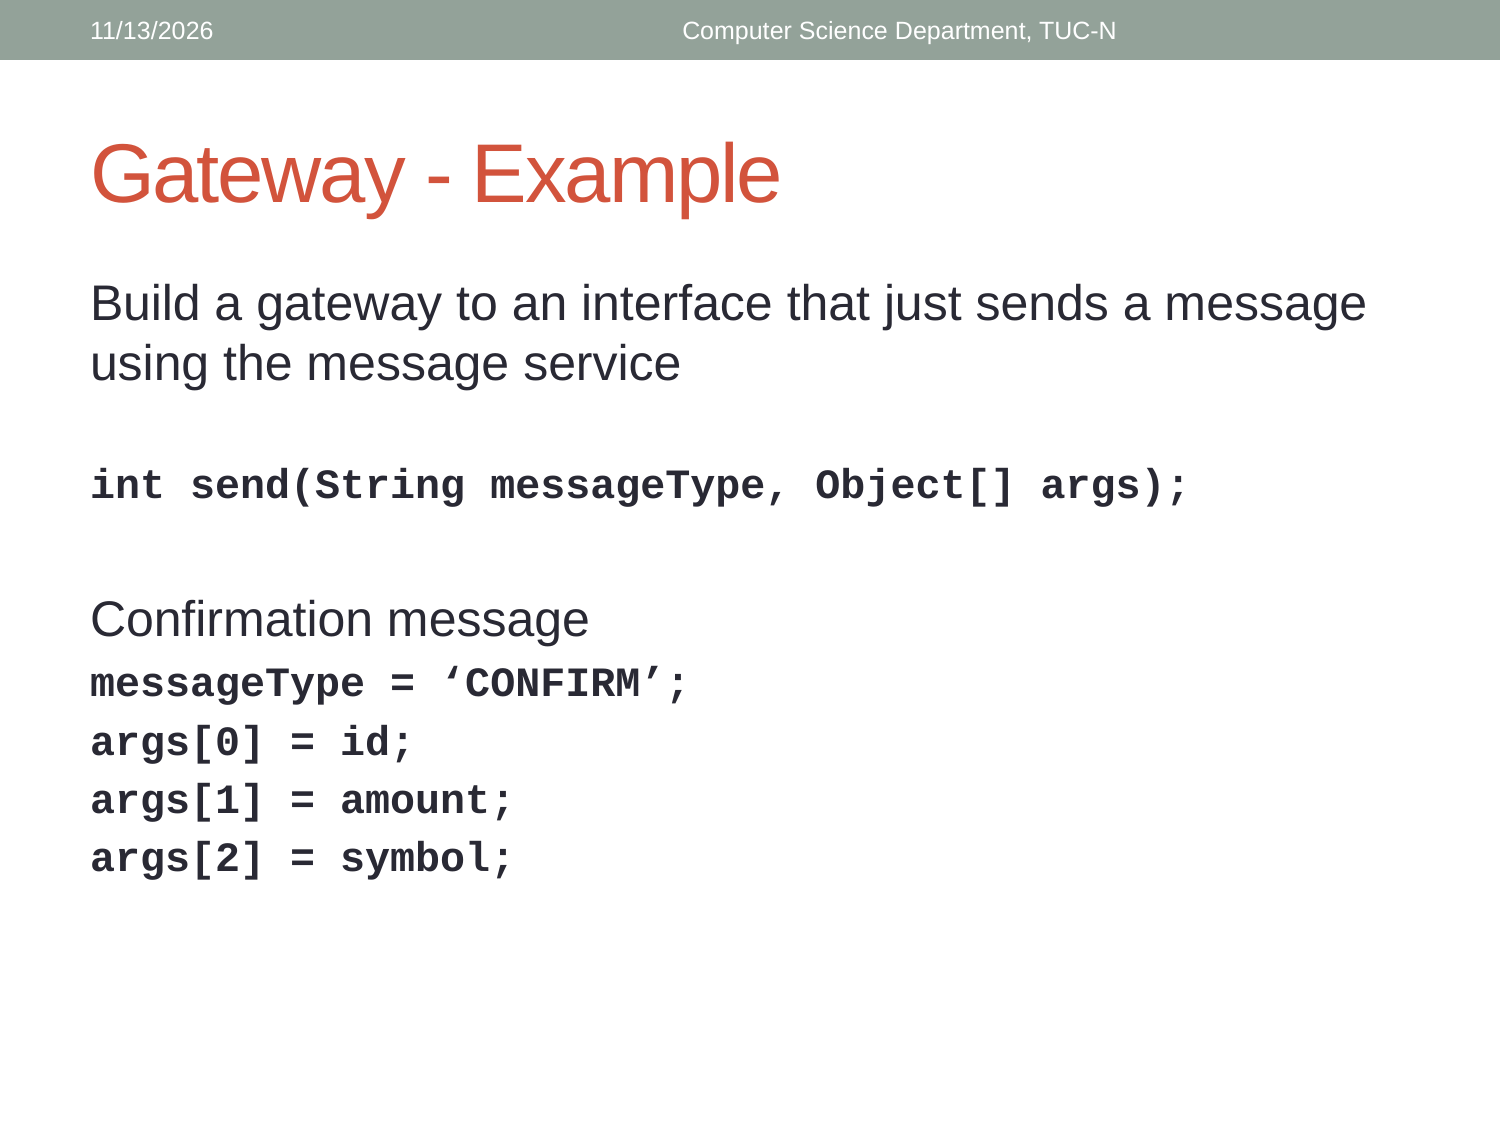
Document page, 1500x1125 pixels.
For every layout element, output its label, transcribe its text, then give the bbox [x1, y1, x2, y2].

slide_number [75, 3, 550, 57]
footer Computer Science Department, TUC-N [562, 3, 1238, 57]
title Gateway - Example [75, 87, 1425, 250]
list Build a gateway to an interface that just sends a message using the message service int send(String messageType, Object[] args); Confirmation message messageType = ‘CONFIRM’; args[0] = id; args[1] = amount; args[2] = symbol; [75, 262, 1463, 1075]
